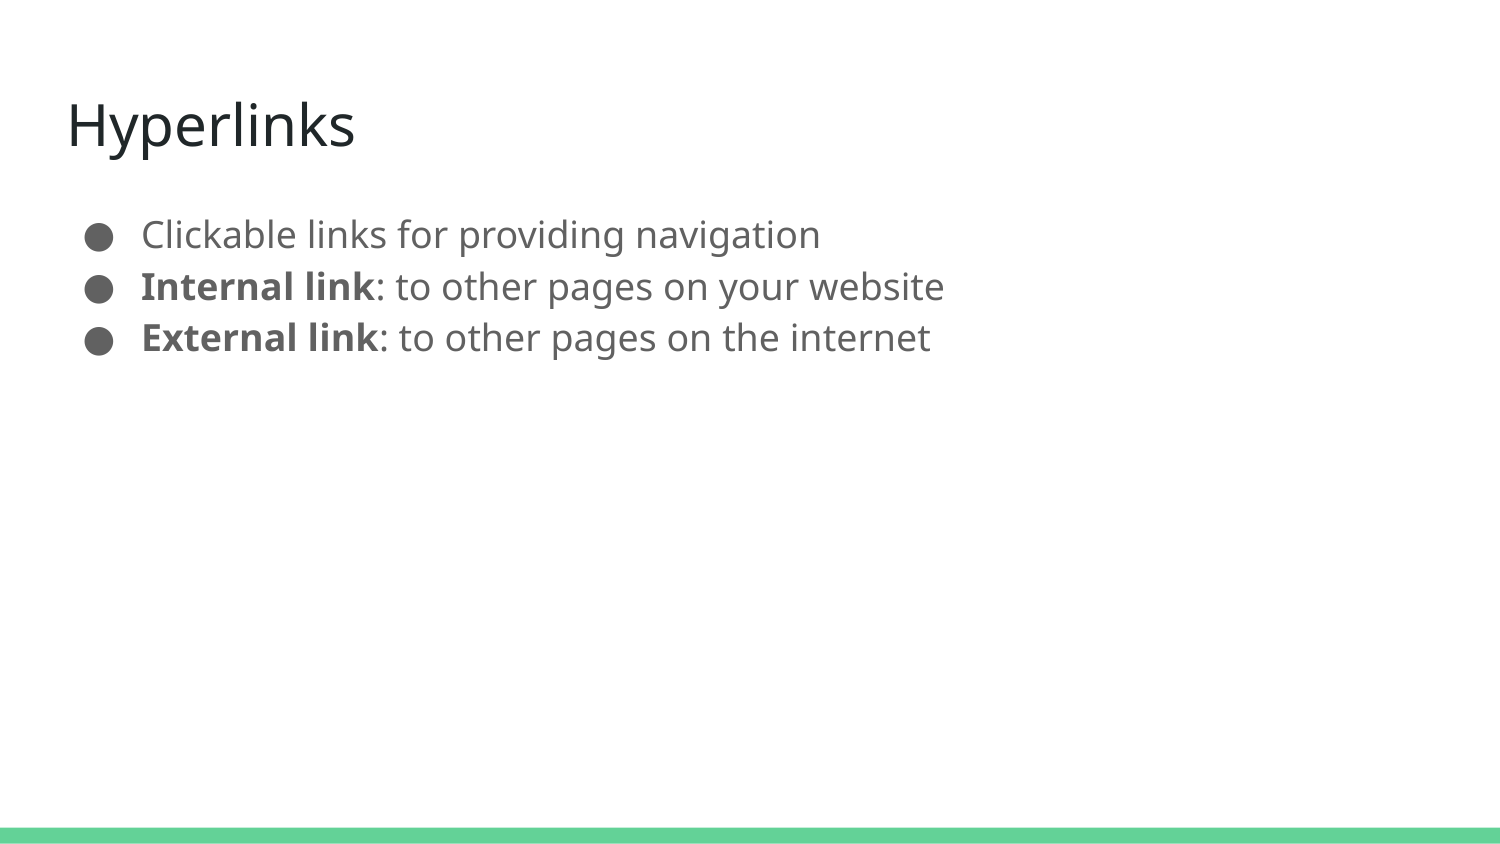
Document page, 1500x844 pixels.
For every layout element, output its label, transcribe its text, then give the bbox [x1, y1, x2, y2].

title Hyperlinks [51, 72, 1449, 167]
list Clickable links for providing navigation Internal link: to other pages on your website External link: to other pages on the internet [51, 189, 1449, 750]
